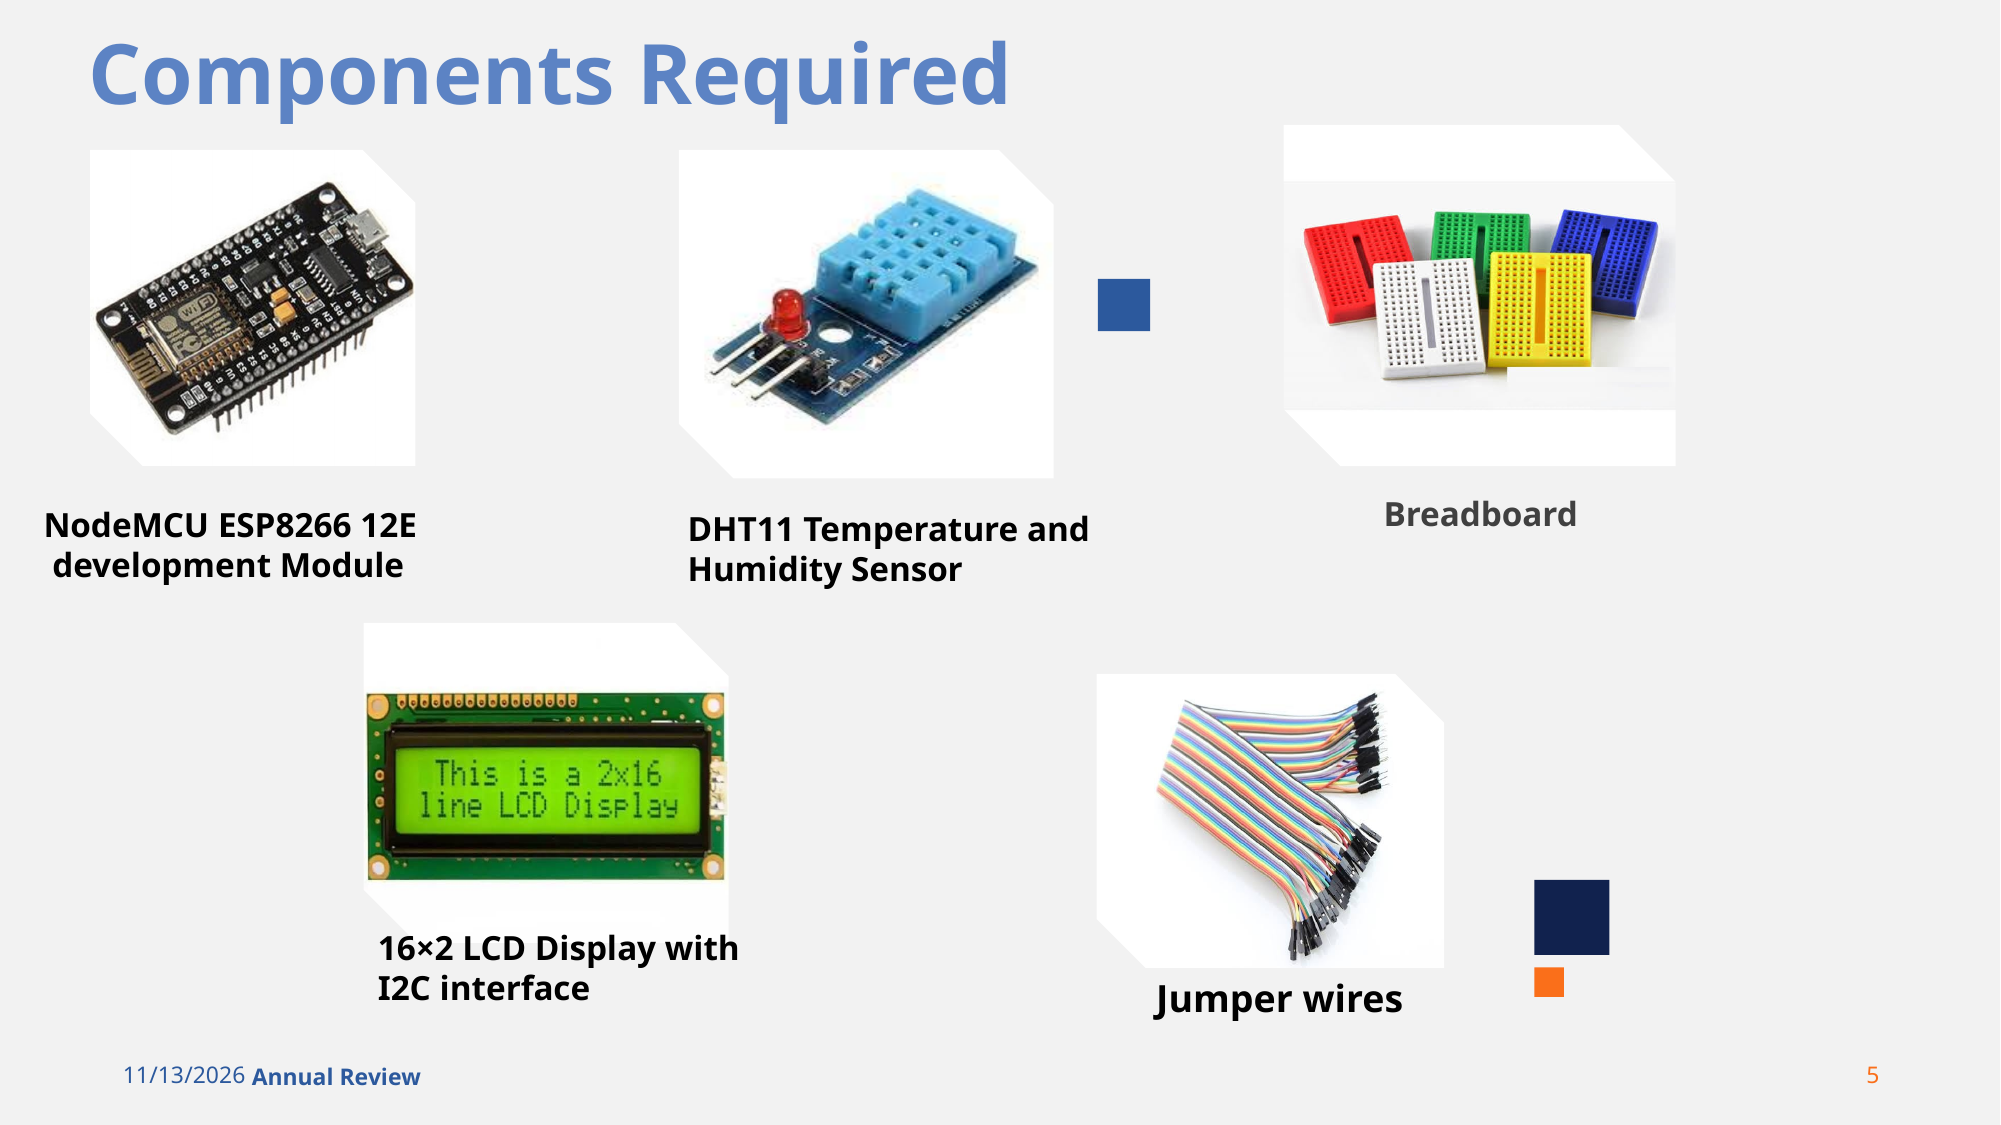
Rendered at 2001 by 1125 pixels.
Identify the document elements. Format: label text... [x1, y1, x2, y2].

text_box Jumper wires [1141, 968, 1419, 1028]
text_box NodeMCU ESP8266 12E development Module [28, 496, 432, 592]
text_box [1095, 672, 1446, 970]
text_box 16×2 LCD Display with I2C interface [363, 920, 764, 1015]
list Breadboard [1279, 490, 1753, 589]
text_box [1282, 123, 1677, 468]
text_box [677, 148, 1055, 480]
title Components Required [73, 24, 1097, 158]
text_box [88, 148, 417, 468]
text_box DHT11 Temperature and Humidity Sensor [672, 500, 1114, 596]
text_box [362, 621, 730, 920]
